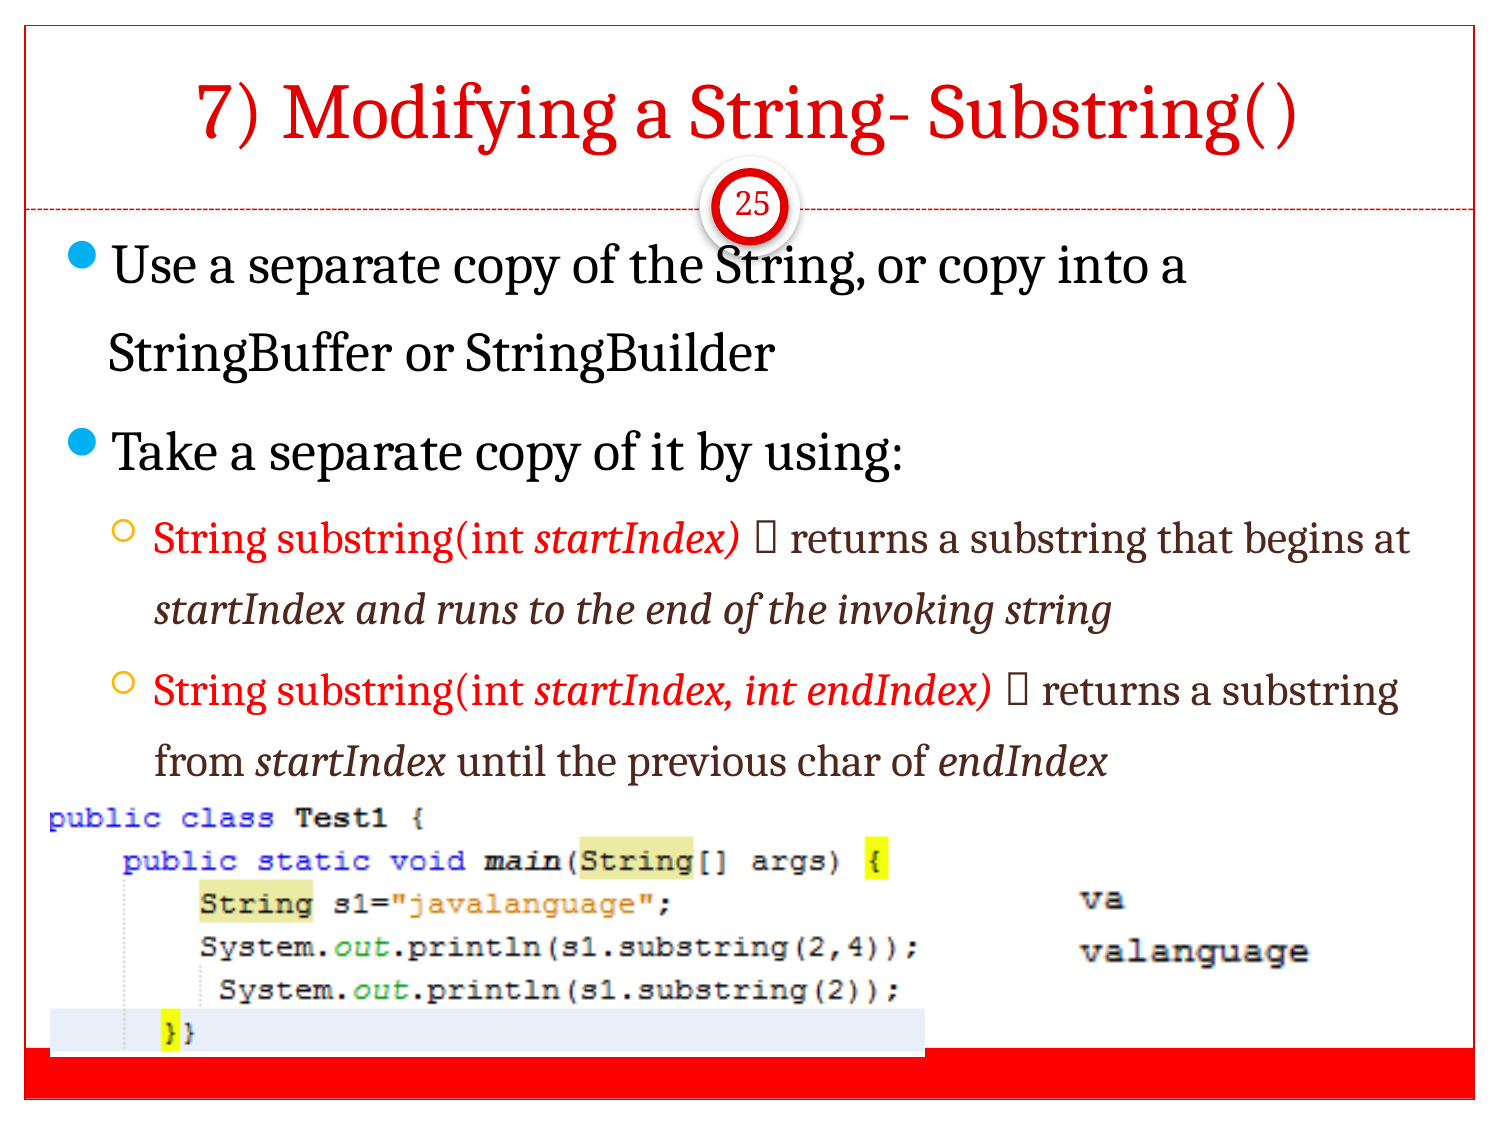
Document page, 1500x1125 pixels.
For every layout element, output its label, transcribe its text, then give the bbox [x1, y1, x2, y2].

picture [1074, 880, 1369, 987]
title 7) Modifying a String- Substring() [49, 37, 1450, 162]
picture [49, 799, 925, 1057]
slide_number 25 [715, 168, 791, 200]
list Use a separate copy of the String, or copy into a StringBuffer or StringBuilder Take a separate copy of it by using: String substring(int startIndex)  returns a substring that begins at startIndex and runs to the end of the invoking string String substring(int startIndex, int endIndex)  returns a substring from startIndex until the previous char of endIndex [49, 200, 1445, 950]
